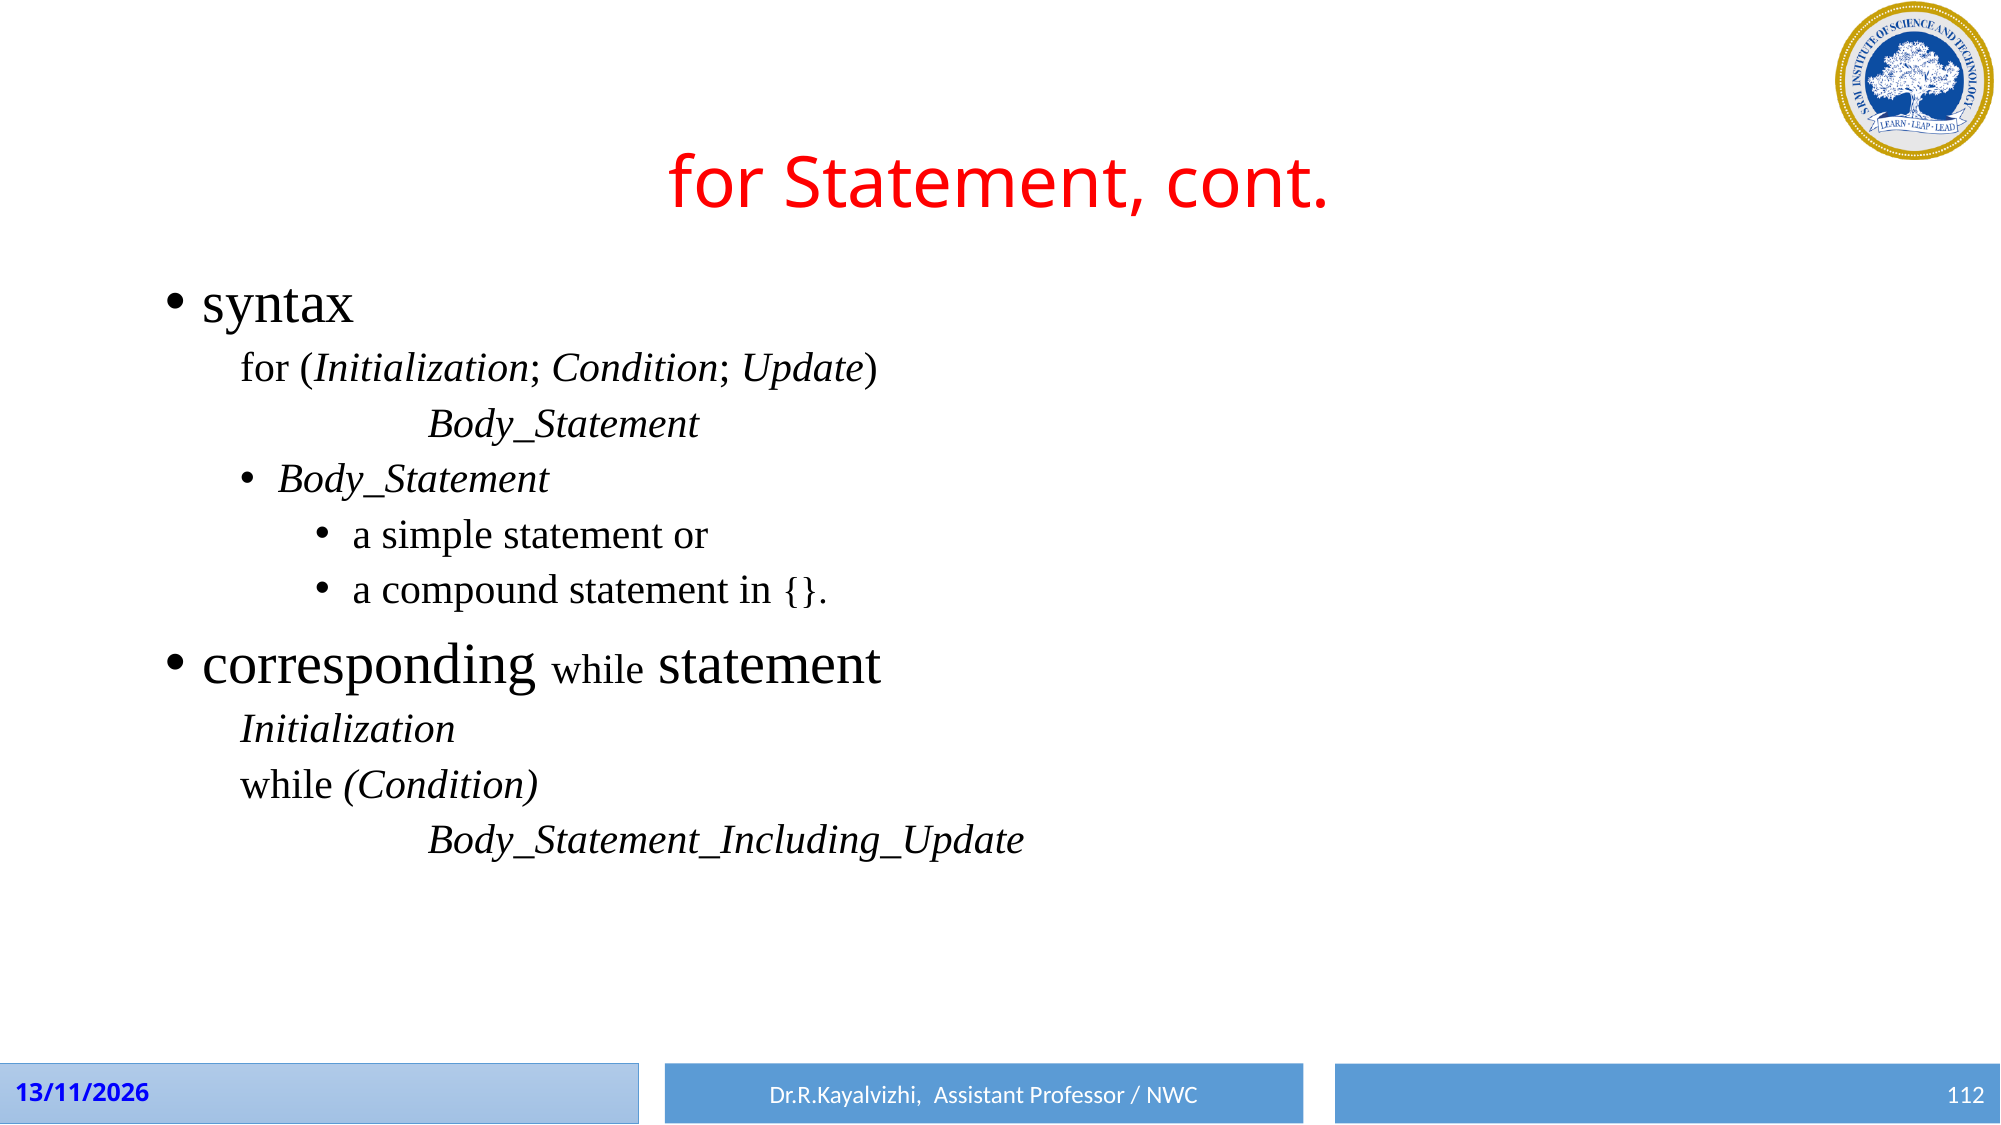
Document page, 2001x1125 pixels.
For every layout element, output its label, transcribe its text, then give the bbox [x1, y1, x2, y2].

text_box 01-08-2023 [0, 1063, 639, 1124]
slide_number 112 [1335, 1063, 2000, 1124]
list syntax for (Initialization; Condition; Update) Body_Statement Body_Statement a simple statement or a compound statement in {}. corresponding while statement Initialization while (Condition) Body_Statement_Including_Update [150, 265, 1850, 918]
text_box Dr.R.Kayalvizhi, Assistant Professor / NWC [664, 1063, 1304, 1124]
title for Statement, cont. [150, 82, 1850, 265]
picture [1835, 1, 1994, 160]
